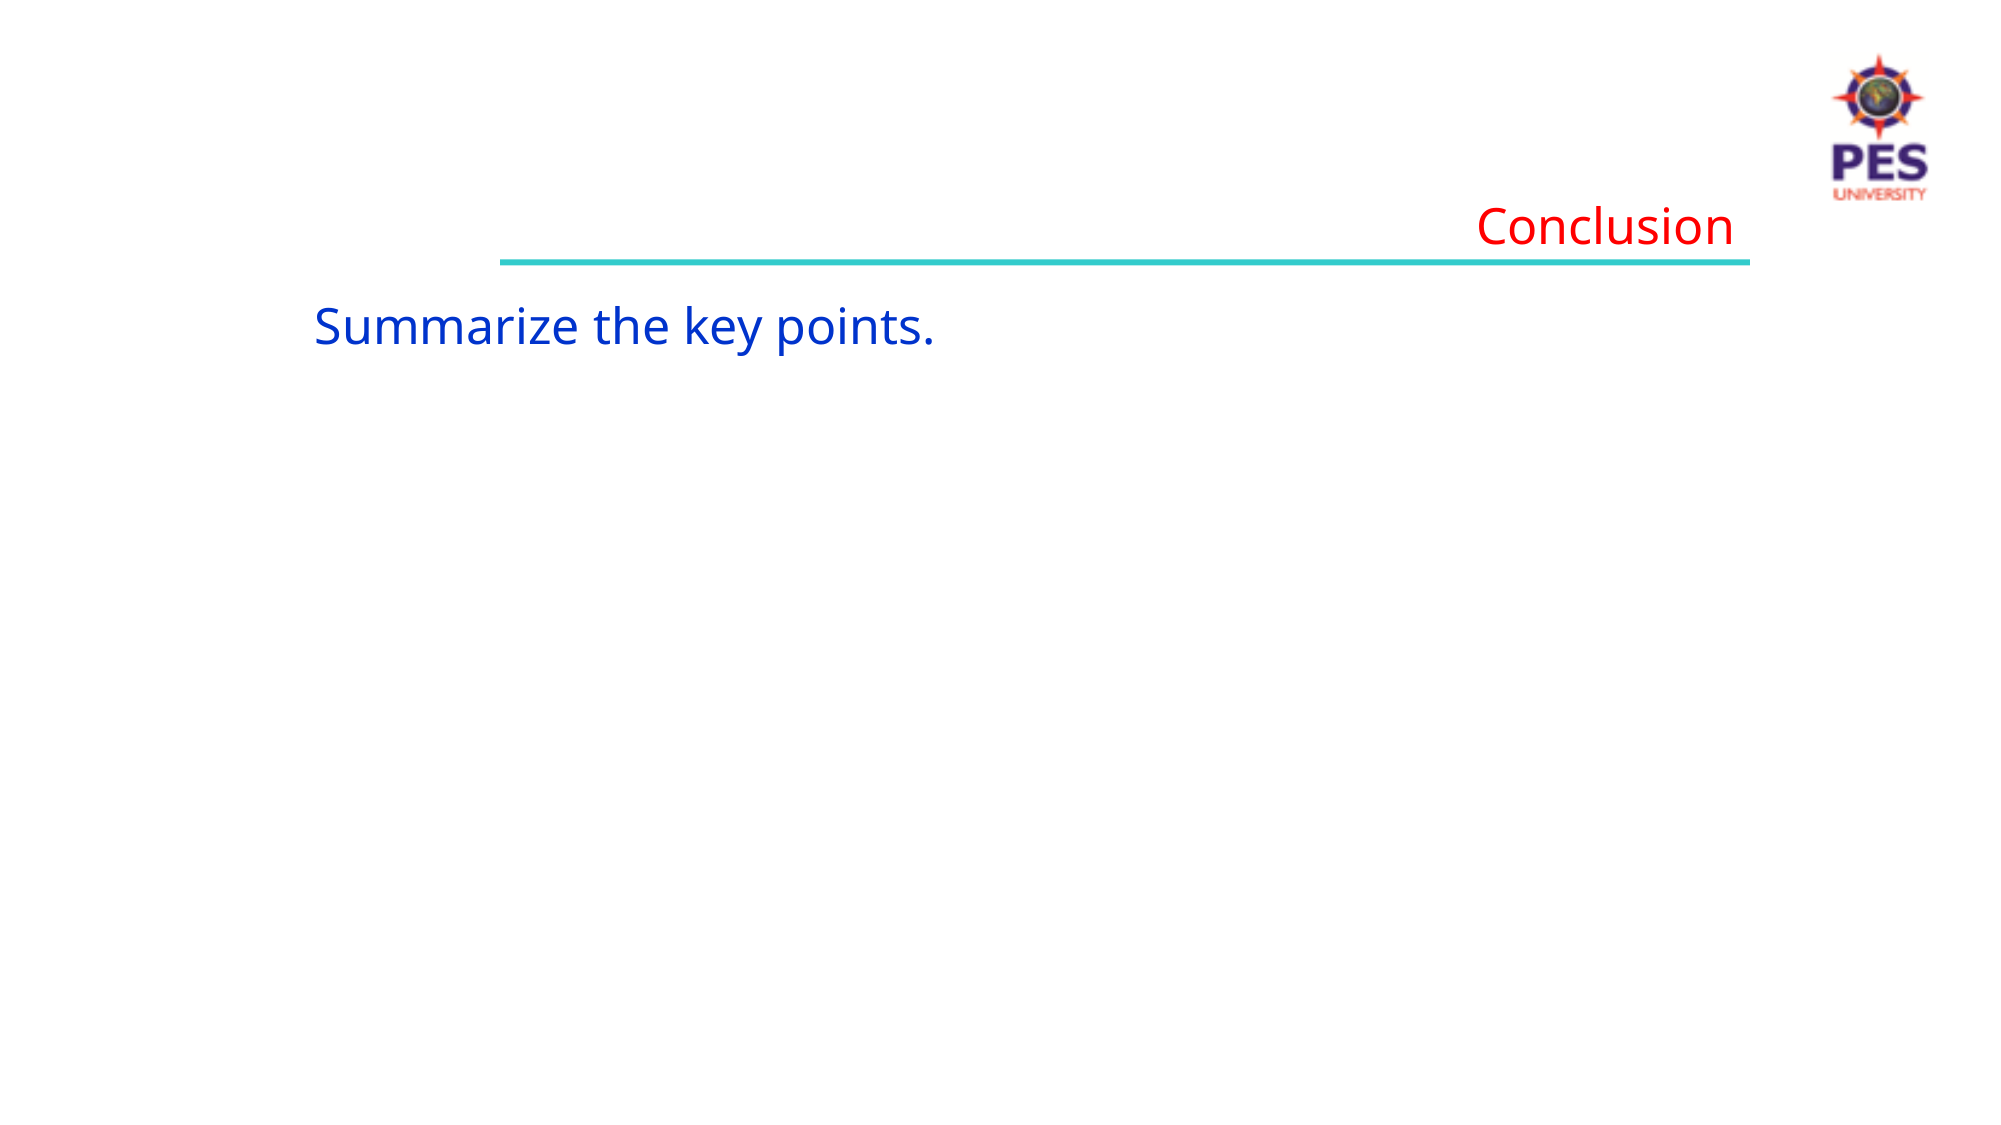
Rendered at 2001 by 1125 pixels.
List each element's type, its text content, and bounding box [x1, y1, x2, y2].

text_box Conclusion [474, 187, 1750, 263]
text_box Summarize the key points. [299, 287, 1788, 363]
picture [1827, 49, 1938, 213]
